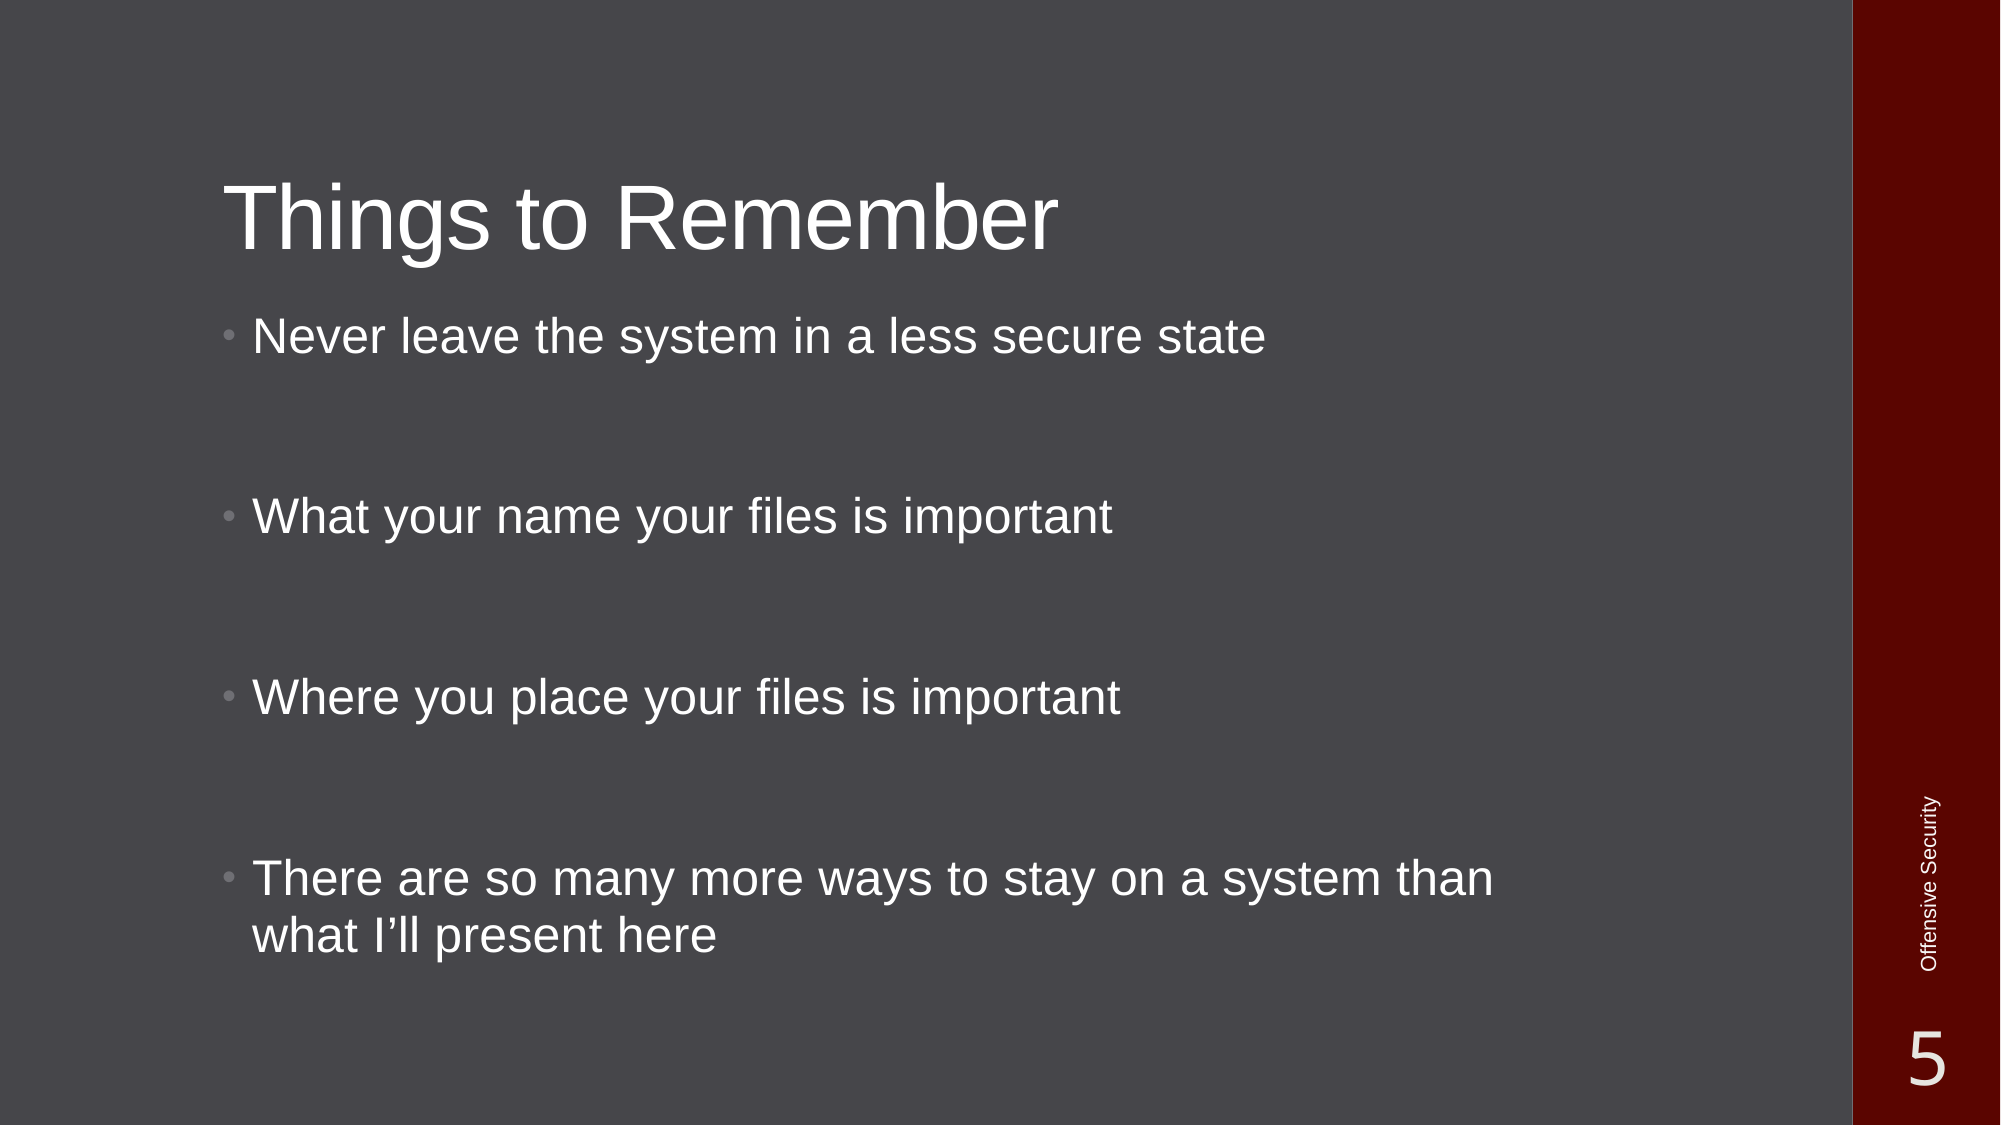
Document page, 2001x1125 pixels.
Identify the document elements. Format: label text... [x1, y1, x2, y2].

list Never leave the system in a less secure state What your name your files is important Where you place your files is important There are so many more ways to stay on a system than what I’ll present here [206, 299, 1617, 1014]
title Things to Remember [206, 60, 1797, 278]
footer Offensive Security [1897, 400, 1958, 988]
slide_number 5 [1852, 1012, 2000, 1110]
